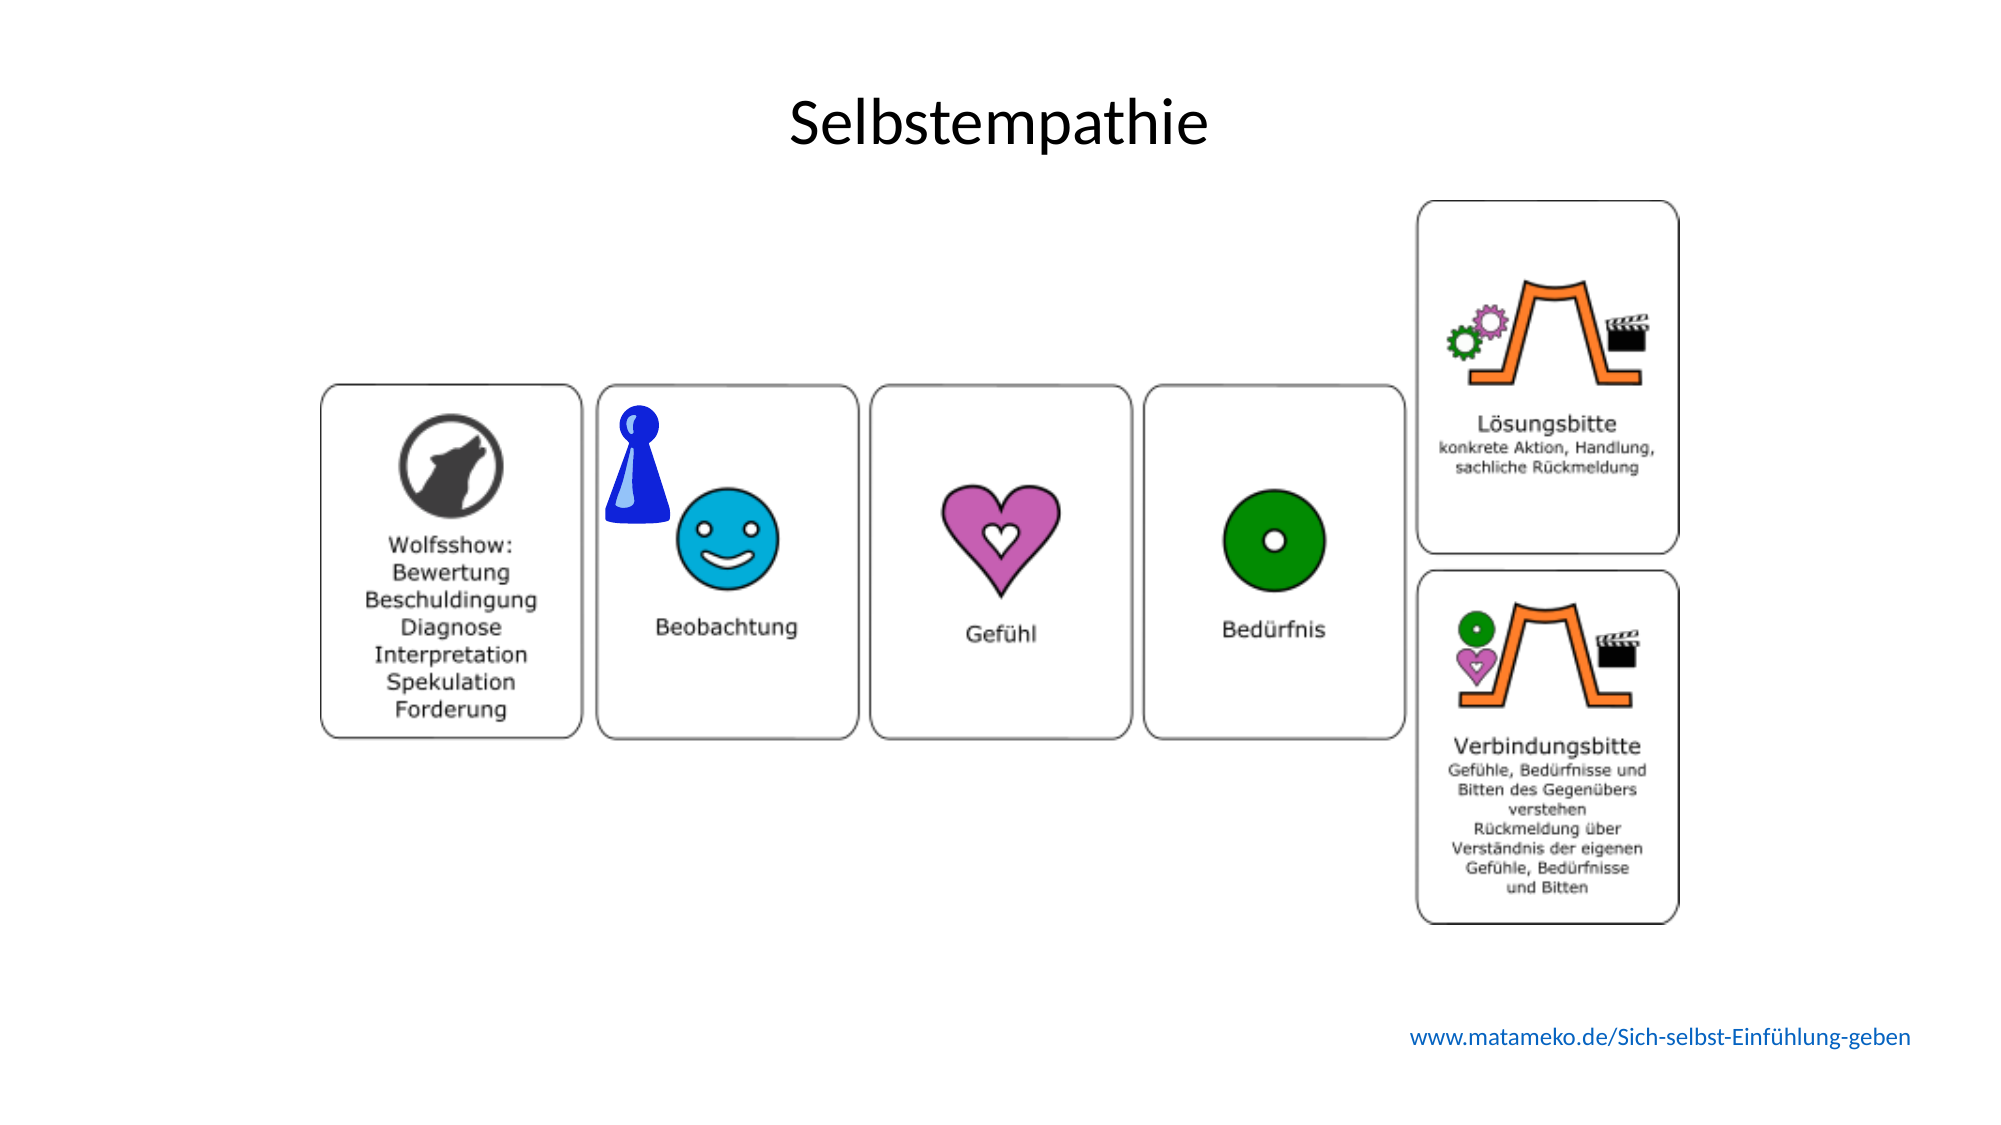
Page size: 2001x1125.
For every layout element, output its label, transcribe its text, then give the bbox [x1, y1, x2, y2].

text_box www.matameko.de/Sich-selbst-Einfühlung-geben [1394, 1013, 1928, 1059]
text_box Selbstempathie [775, 70, 1225, 166]
picture [320, 200, 1680, 925]
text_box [605, 405, 671, 524]
